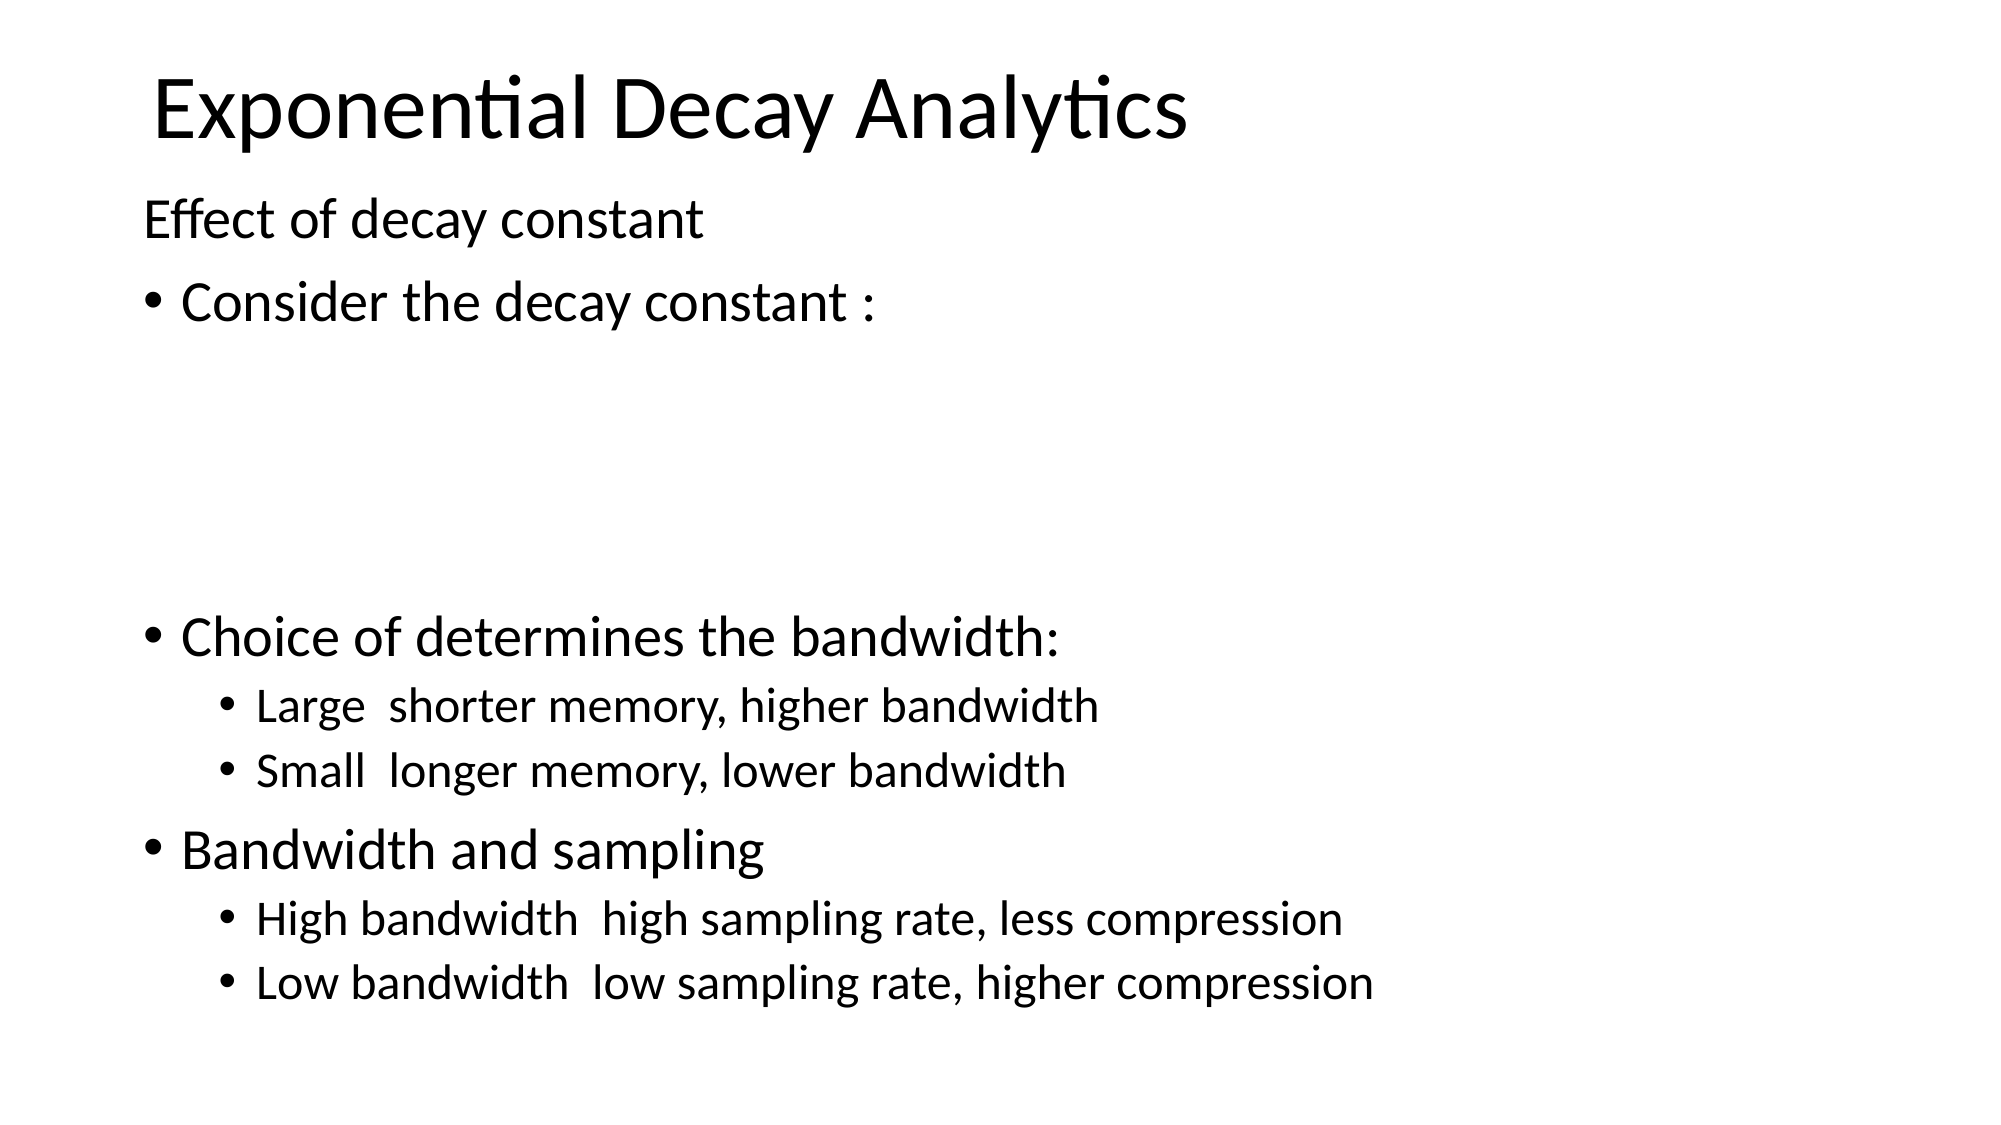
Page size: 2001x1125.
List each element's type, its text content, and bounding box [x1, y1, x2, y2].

text_box Exponential Decay Analytics [137, 0, 1863, 218]
